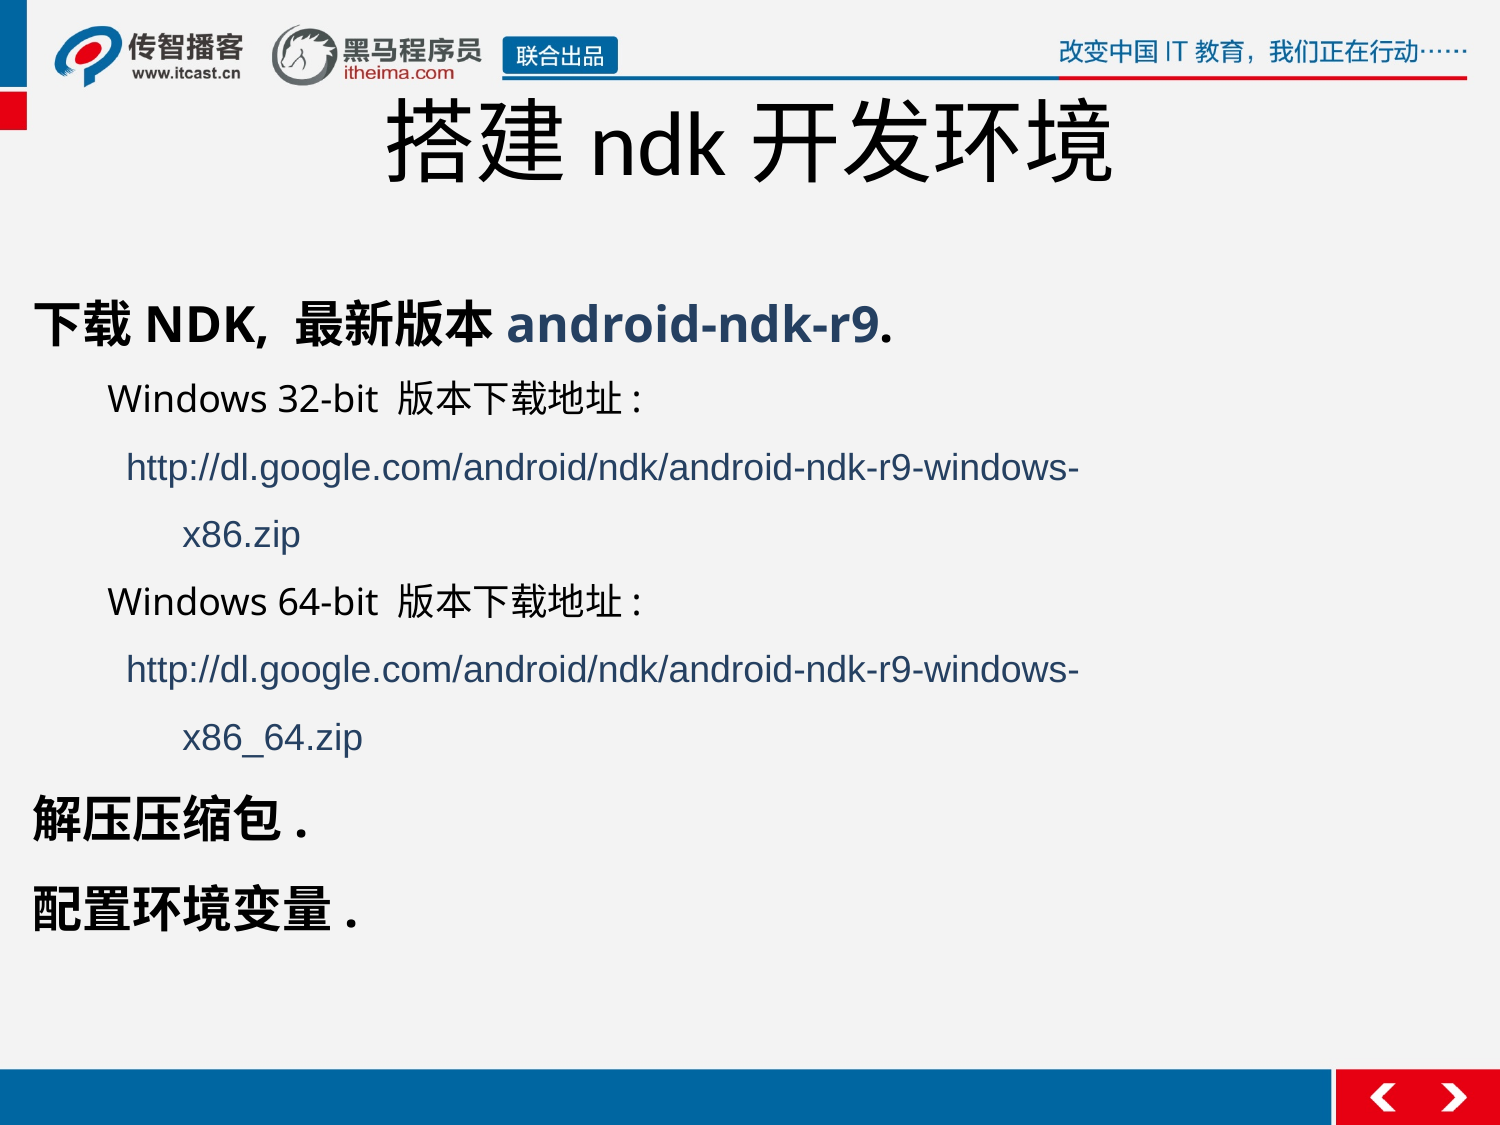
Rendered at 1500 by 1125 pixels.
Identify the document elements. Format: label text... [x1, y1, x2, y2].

title 搭建ndk开发环境 [75, 45, 1425, 233]
picture [0, 0, 1500, 1125]
text_box 下载NDK, 最新版本android-ndk-r9. Windows 32-bit 版本下载地址: http://dl.google.com/android/ndk/android-ndk-r9-windows-x86.zip Windows 64-bit 版本下载地址: http://dl.google.com/android/ndk/android-ndk-r9-windows-x86_64.zip 解压压缩包. 配置环境变量. [17, 255, 1125, 946]
